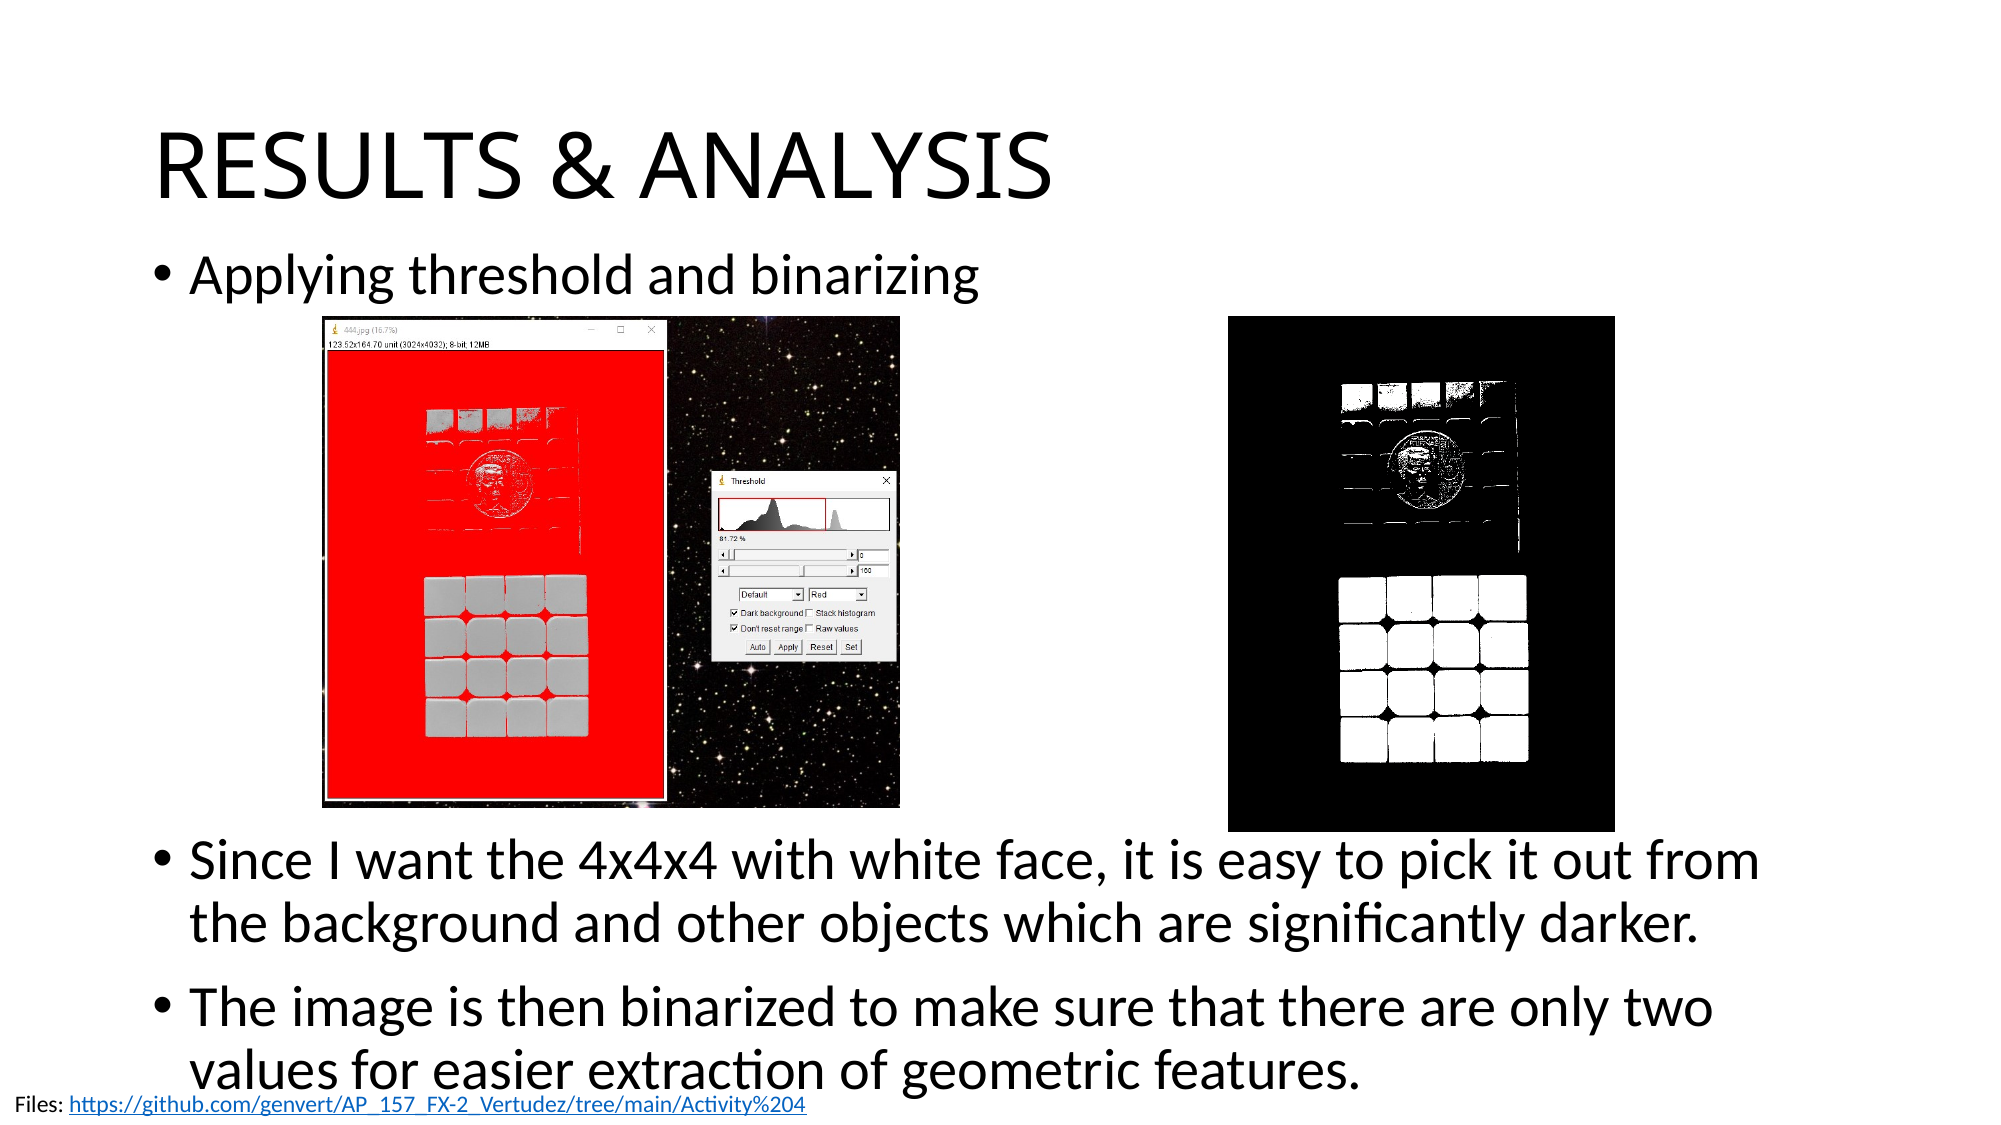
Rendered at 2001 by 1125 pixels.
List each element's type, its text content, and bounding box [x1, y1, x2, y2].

list Applying threshold and binarizing Since I want the 4x4x4 with white face, it is easy to pick it out from the background and other objects which are significantly darker. The image is then binarized to make sure that there are only two values for easier extraction of geometric features. [137, 278, 1863, 1084]
picture [322, 316, 900, 809]
text_box Files: https://github.com/genvert/AP_157_FX-2_Vertudez/tree/main/Activity%204 [0, 1084, 2000, 1125]
picture [1227, 316, 1615, 832]
title RESULTS & ANALYSIS [137, 59, 1863, 278]
